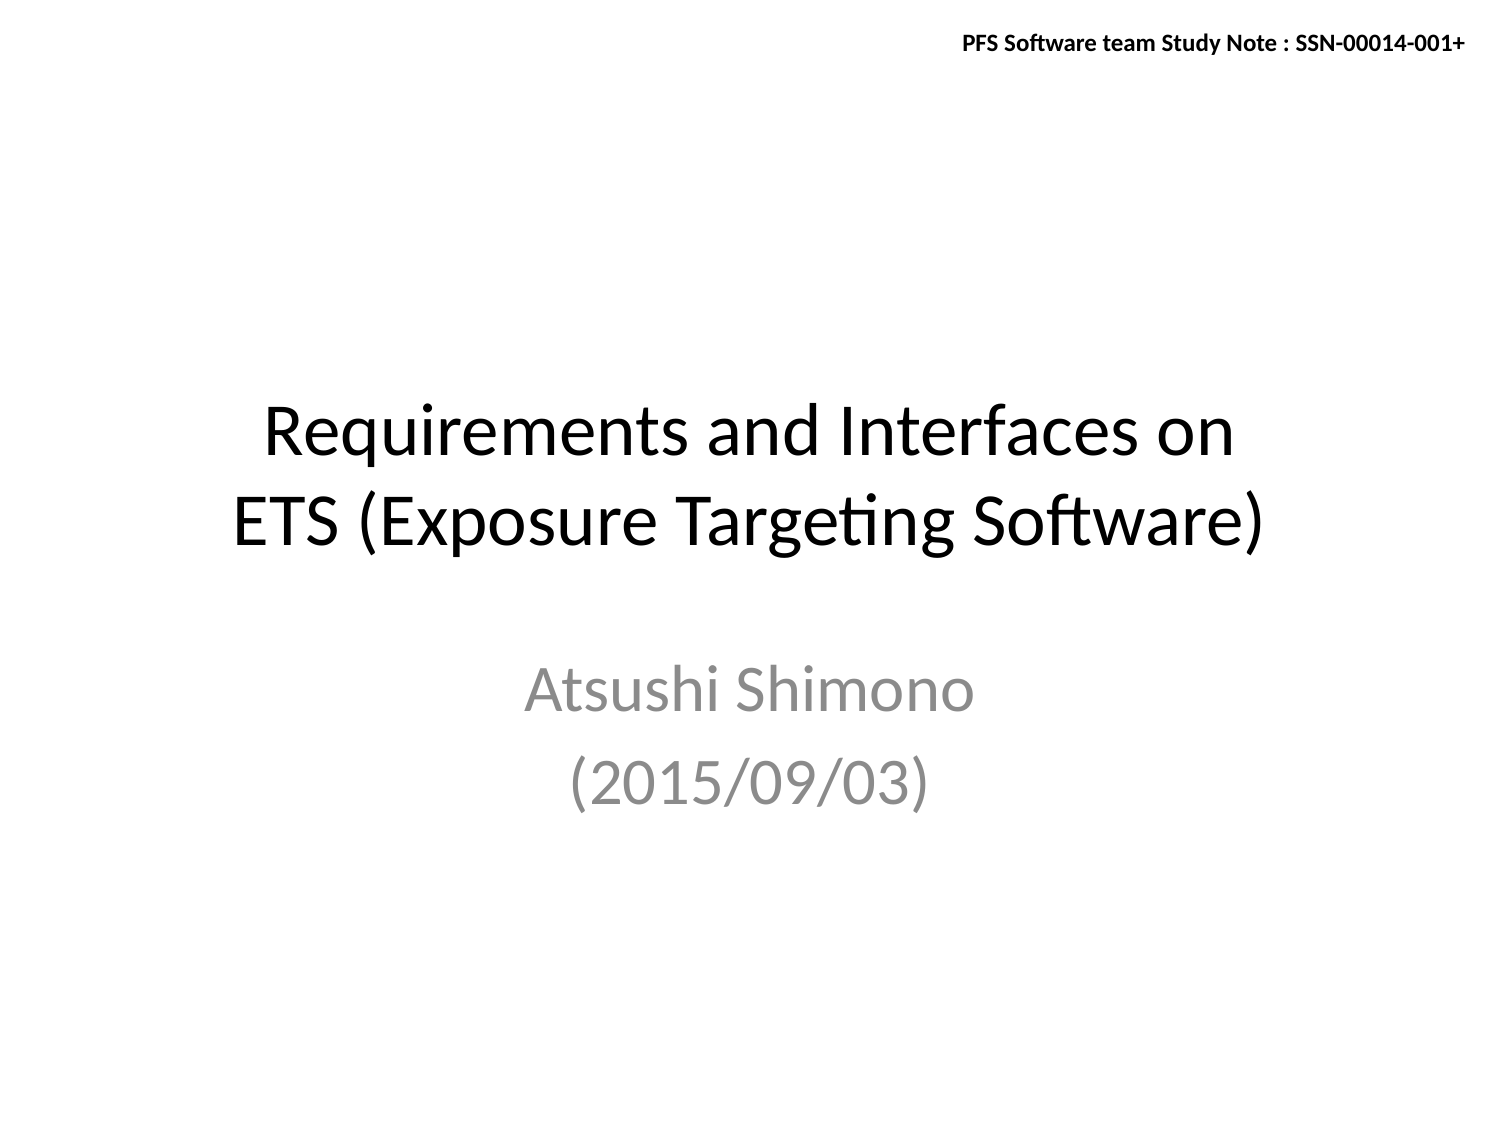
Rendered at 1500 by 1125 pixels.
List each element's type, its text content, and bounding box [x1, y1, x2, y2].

subtitle Atsushi Shimono (2015/09/03) [225, 637, 1275, 925]
text_box PFS Software team Study Note : SSN-00014-001+ [820, 19, 1481, 61]
title Requirements and Interfaces on ETS (Exposure Targeting Software) [112, 349, 1388, 591]
